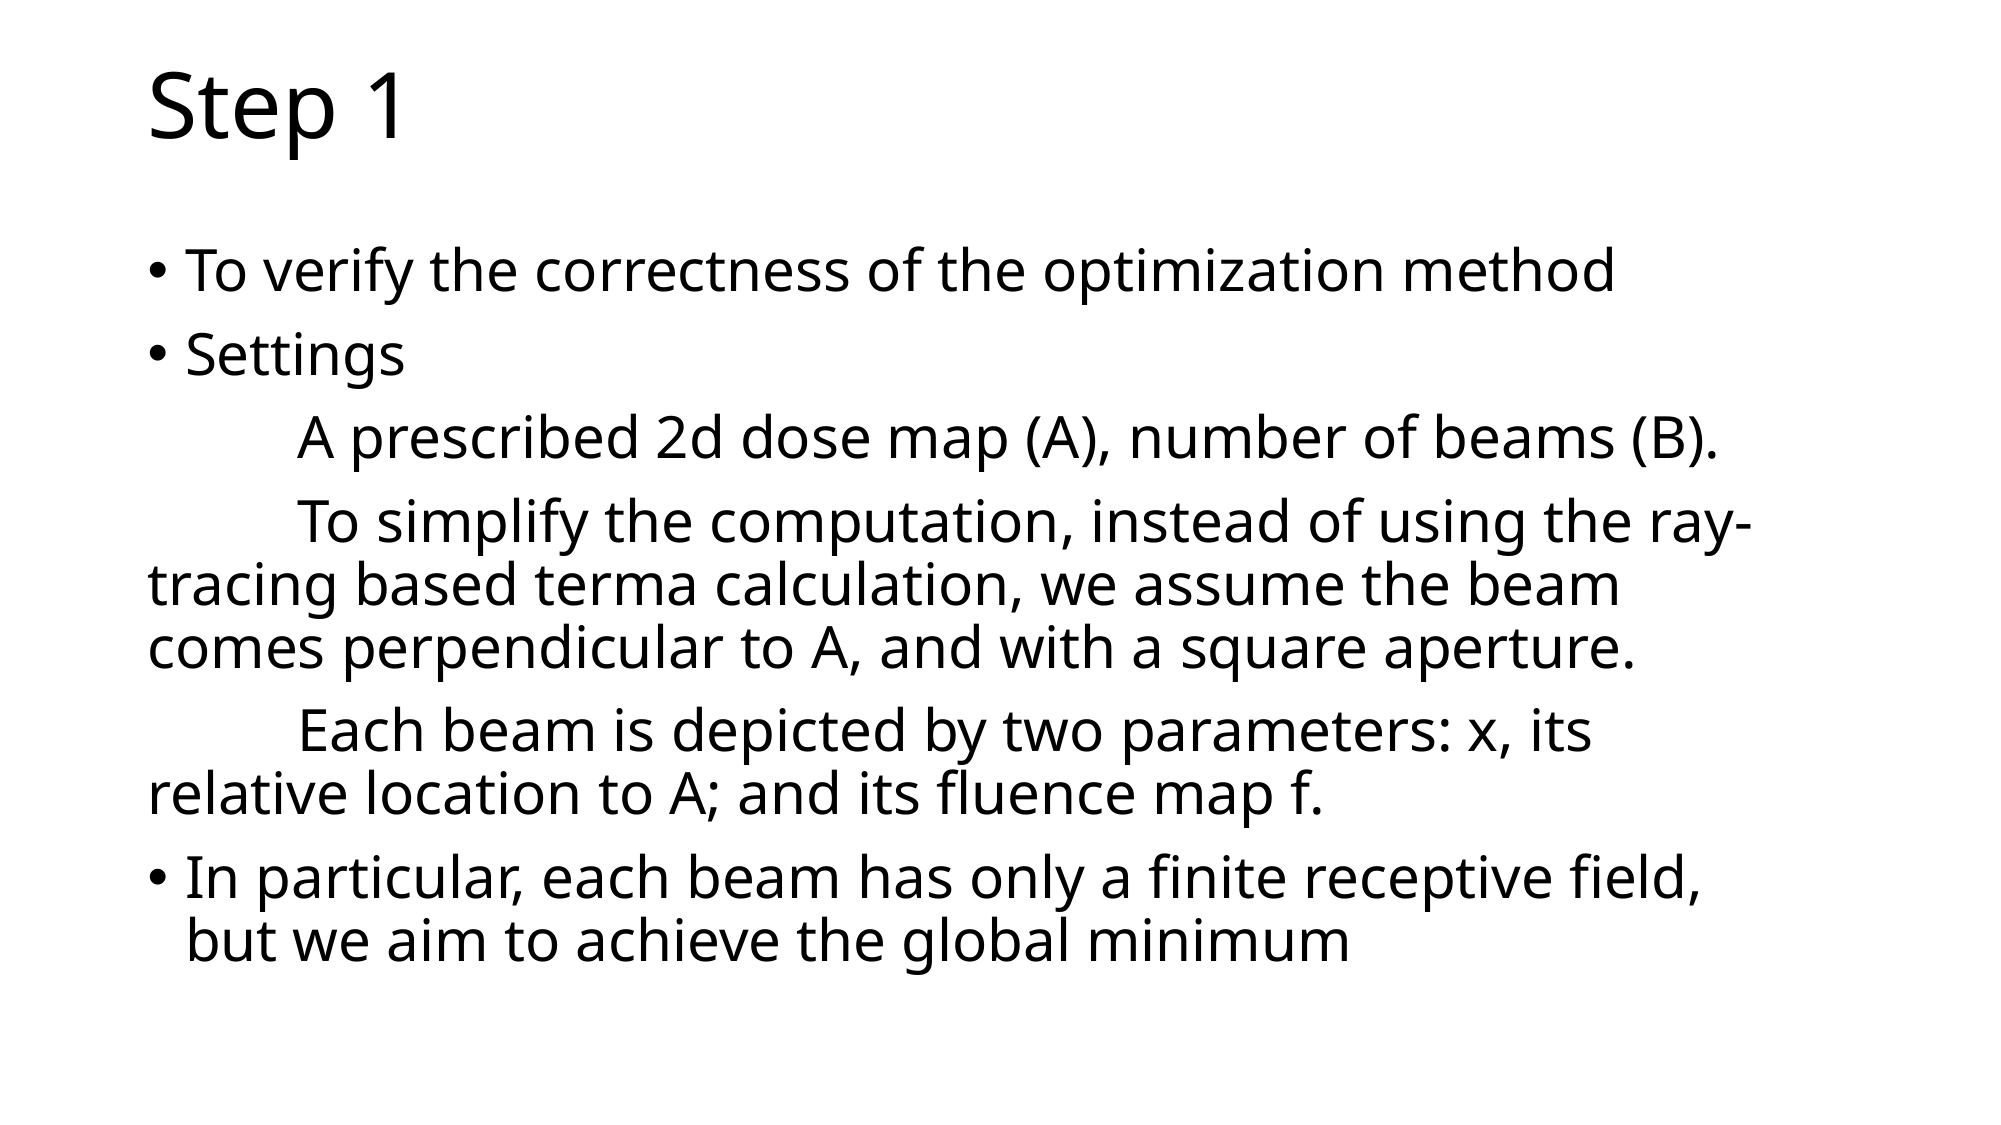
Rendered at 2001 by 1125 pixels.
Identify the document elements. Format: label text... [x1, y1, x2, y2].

list To verify the correctness of the optimization method Settings A prescribed 2d dose map (A), number of beams (B). To simplify the computation, instead of using the ray-tracing based terma calculation, we assume the beam comes perpendicular to A, and with a square aperture. Each beam is depicted by two parameters: x, its relative location to A; and its fluence map f. In particular, each beam has only a finite receptive field, but we aim to achieve the global minimum [132, 233, 1826, 986]
title Step 1 [132, 0, 1858, 218]
